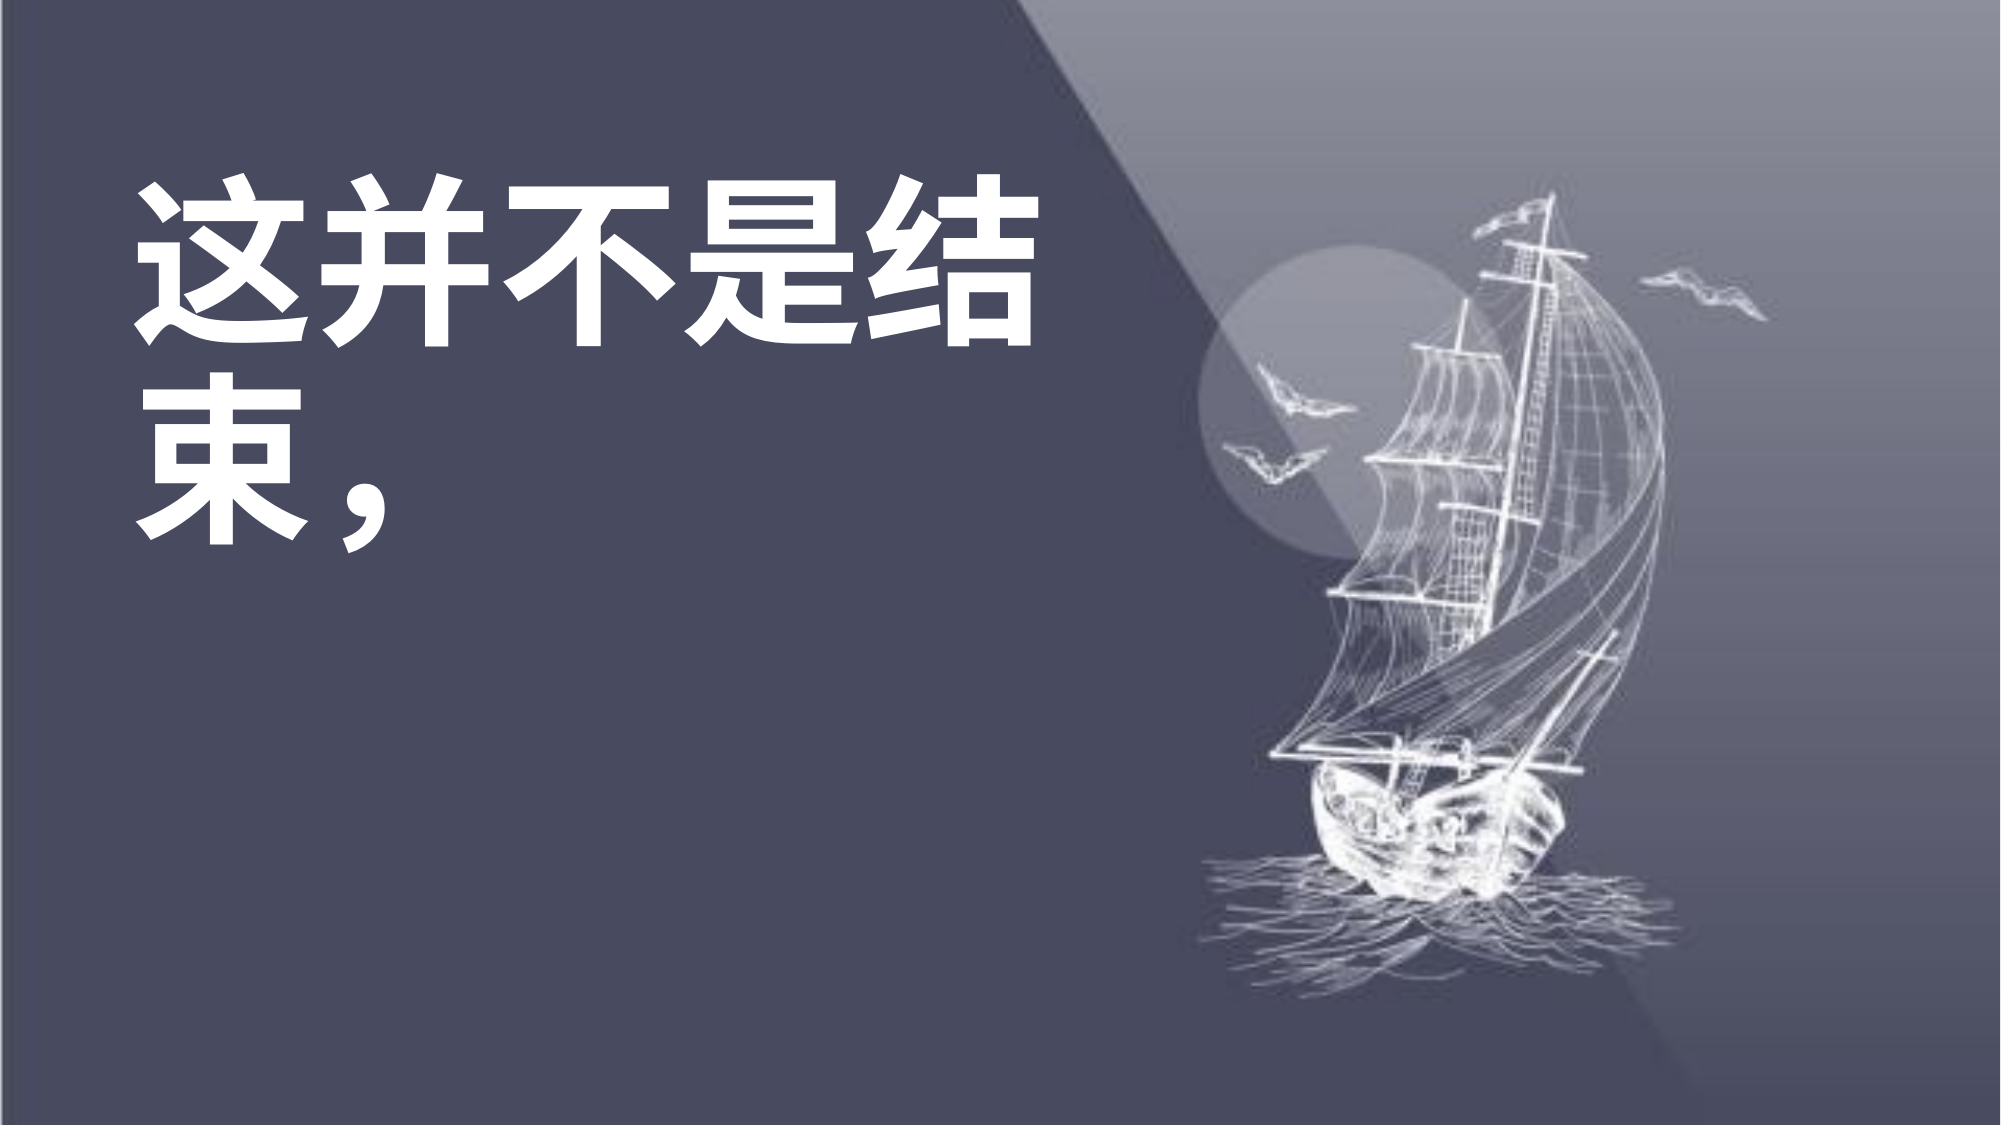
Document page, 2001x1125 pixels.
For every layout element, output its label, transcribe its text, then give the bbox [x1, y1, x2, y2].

picture [0, 0, 2001, 1125]
title 这并不是结束， [115, 184, 1063, 576]
